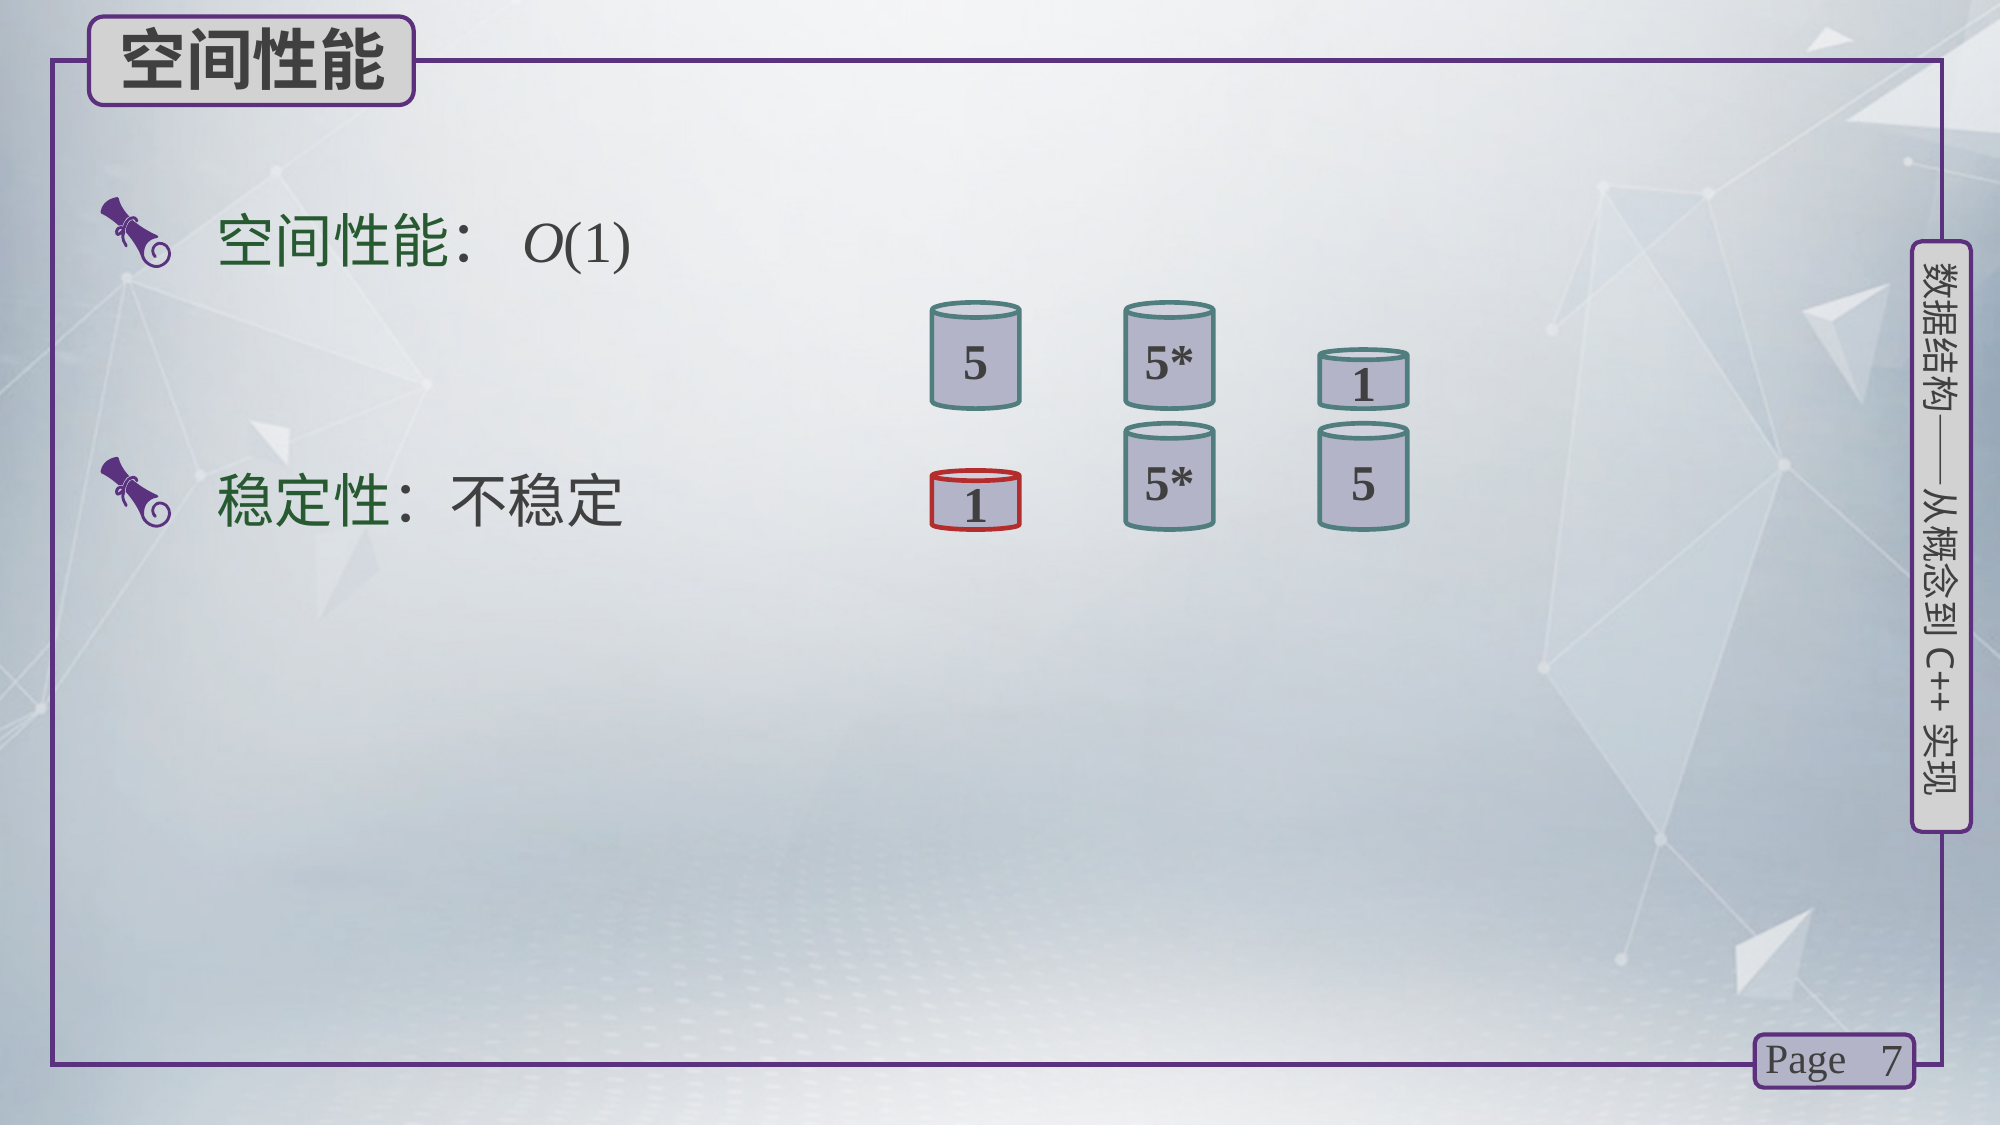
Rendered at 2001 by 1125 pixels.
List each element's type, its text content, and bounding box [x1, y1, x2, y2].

picture [0, 0, 2000, 1125]
text_box 28 [1126, 302, 1213, 317]
text_box 5 [931, 302, 1020, 409]
text_box [87, 15, 405, 107]
text_box 18 [932, 470, 1019, 480]
text_box 32 [932, 302, 1019, 317]
text_box 5* [1125, 302, 1214, 409]
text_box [100, 175, 813, 283]
text_box [1320, 423, 1407, 438]
text_box [1126, 423, 1213, 438]
text_box 空间性能 [104, 10, 420, 105]
text_box 5* [1125, 423, 1214, 530]
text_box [100, 435, 813, 543]
text_box 1 [1319, 349, 1408, 409]
text_box 30 [1320, 349, 1407, 359]
text_box 1 [931, 470, 1020, 530]
text_box 5 [1319, 423, 1408, 530]
